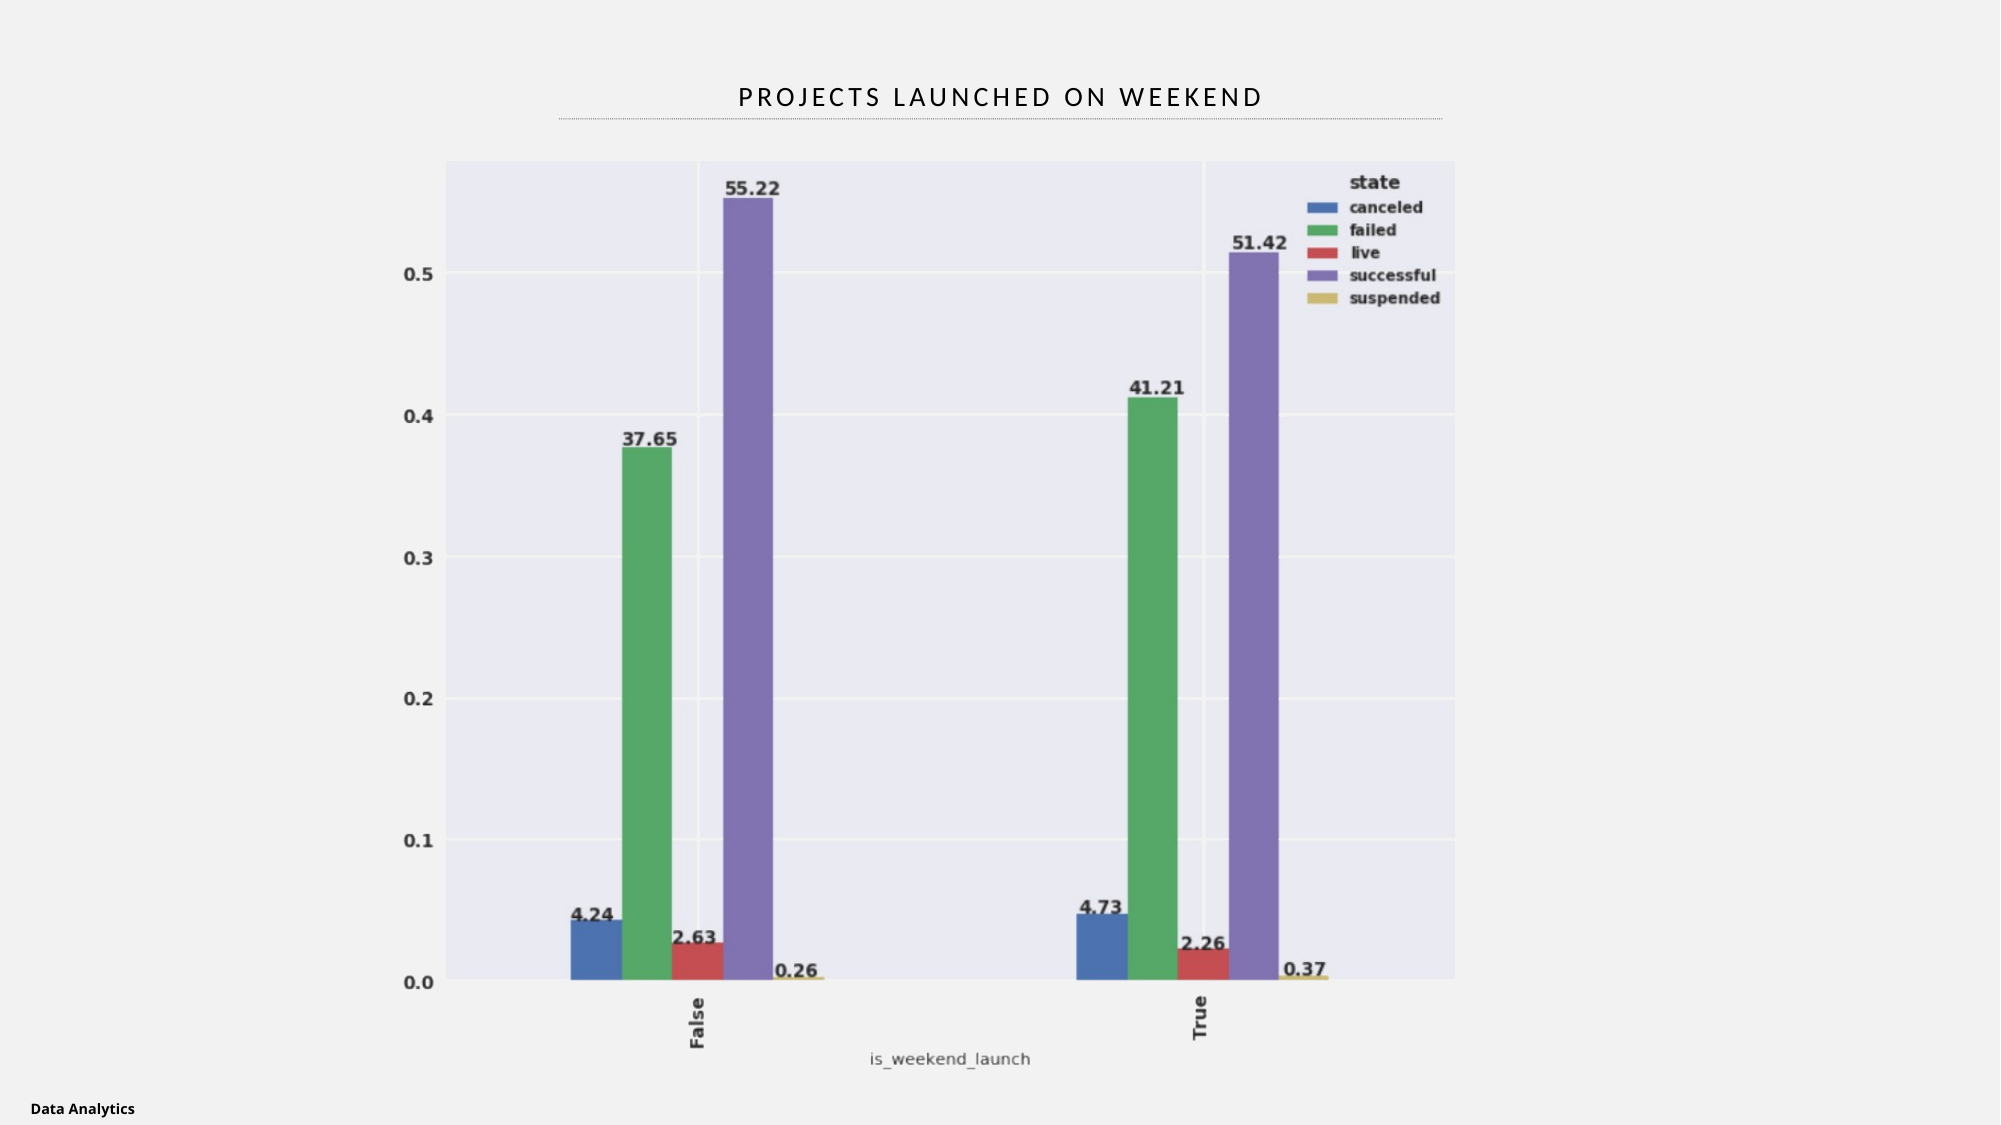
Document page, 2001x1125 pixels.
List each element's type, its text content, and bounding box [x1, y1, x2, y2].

title Projects launched on weekend [172, 50, 1827, 145]
text_box Data Analytics [15, 1089, 179, 1125]
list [389, 142, 1612, 1085]
